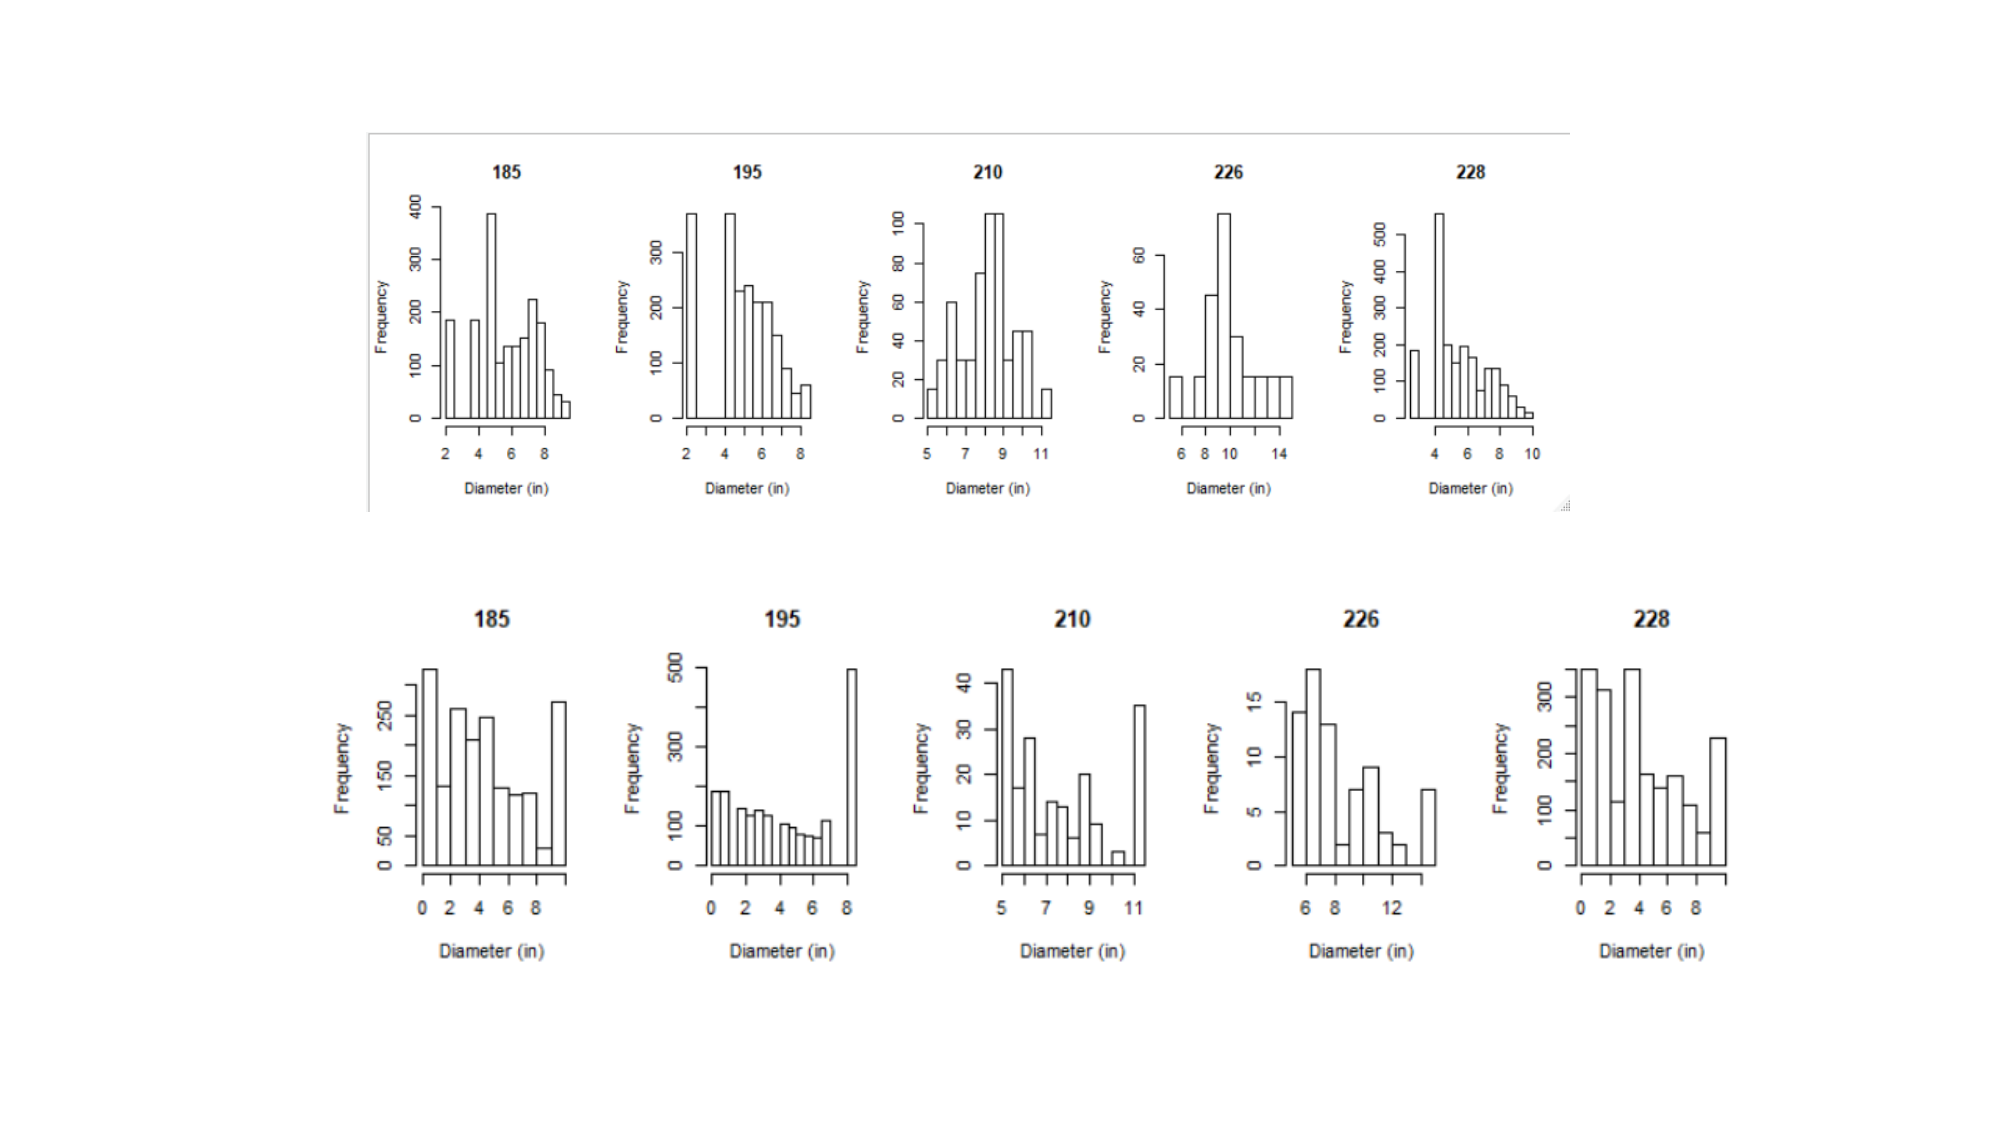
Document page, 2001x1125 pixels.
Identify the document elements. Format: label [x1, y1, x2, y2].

picture [331, 581, 1758, 980]
picture [365, 132, 1570, 512]
